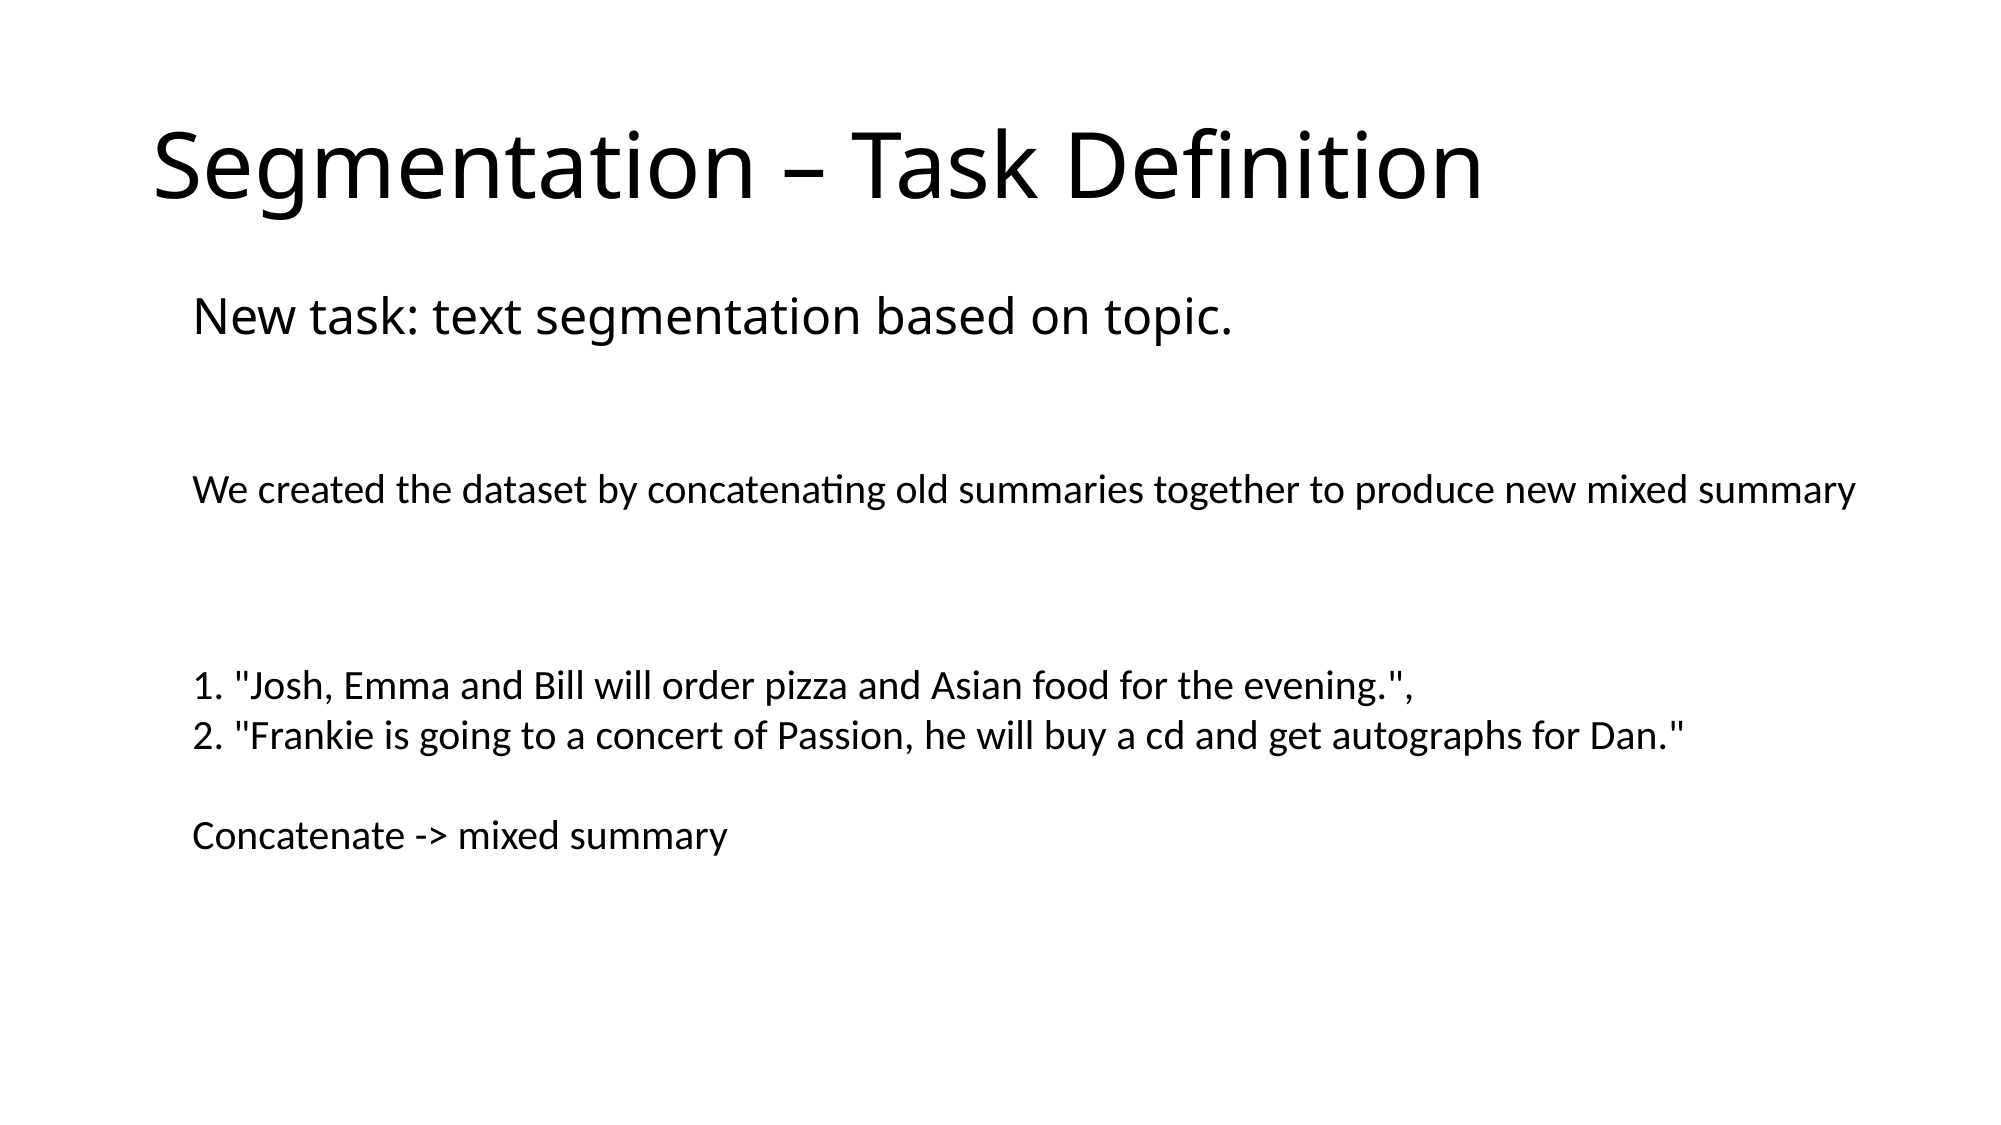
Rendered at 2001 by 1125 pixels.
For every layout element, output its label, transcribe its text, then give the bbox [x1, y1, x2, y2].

text_box We created the dataset by concatenating old summaries together to produce new mixed summary [177, 454, 1903, 520]
text_box 1. "Josh, Emma and Bill will order pizza and Asian food for the evening.", 2. "Frankie is going to a concert of Passion, he will buy a cd and get autographs for Dan." Concatenate -> mixed summary [177, 650, 1747, 866]
text_box New task: text segmentation based on topic. [177, 277, 1948, 352]
title Segmentation – Task Definition [137, 59, 1863, 278]
